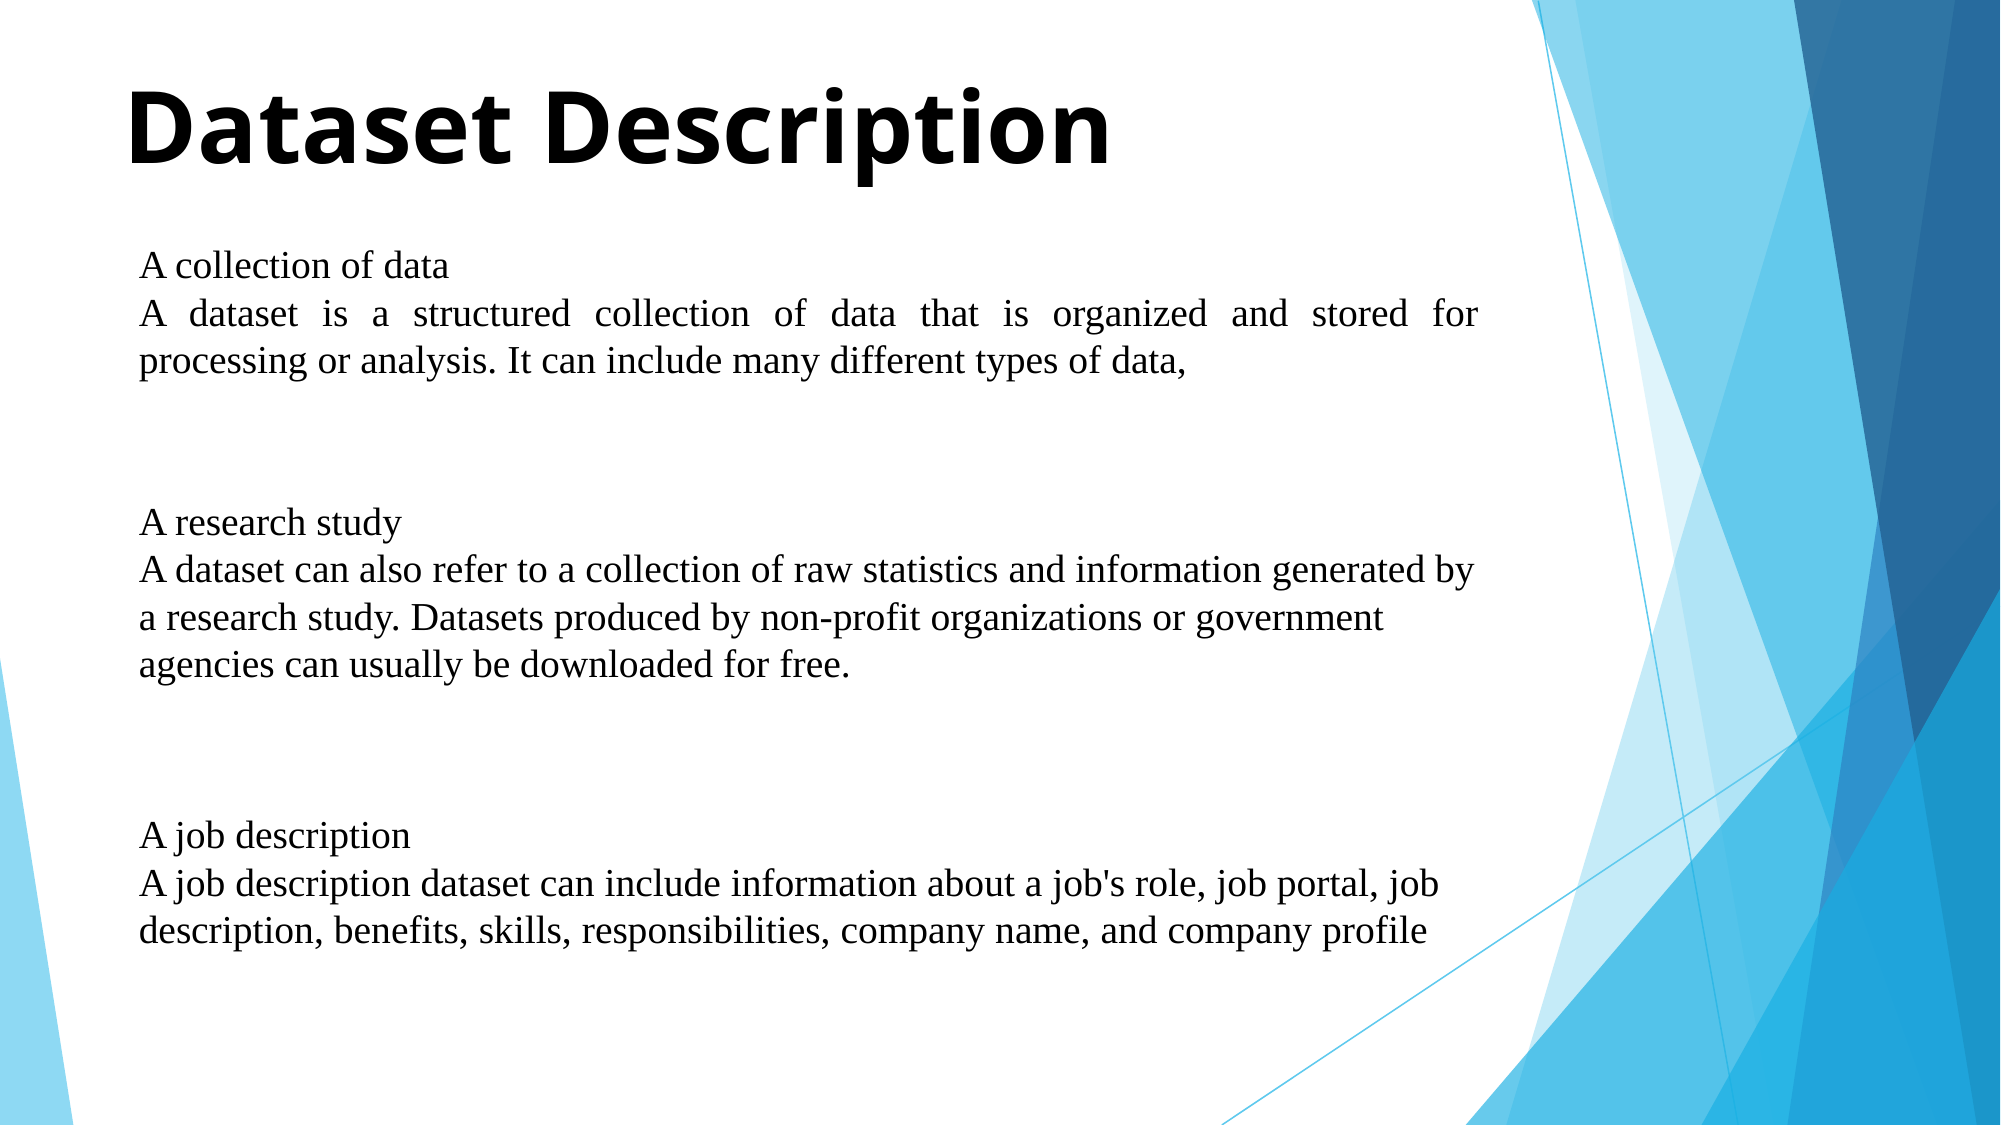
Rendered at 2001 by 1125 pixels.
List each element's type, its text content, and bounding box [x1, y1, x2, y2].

text_box A research study A dataset can also refer to a collection of raw statistics and information generated by a research study. Datasets produced by non-profit organizations or government agencies can usually be downloaded for free. [123, 480, 1495, 701]
text_box A job description A job description dataset can include information about a job's role, job portal, job description, benefits, skills, responsibilities, company name, and company profile [123, 794, 1495, 967]
text_box A collection of data A dataset is a structured collection of data that is organized and stored for processing or analysis. It can include many different types of data, [123, 224, 1495, 397]
title Dataset Description [123, 63, 1877, 252]
